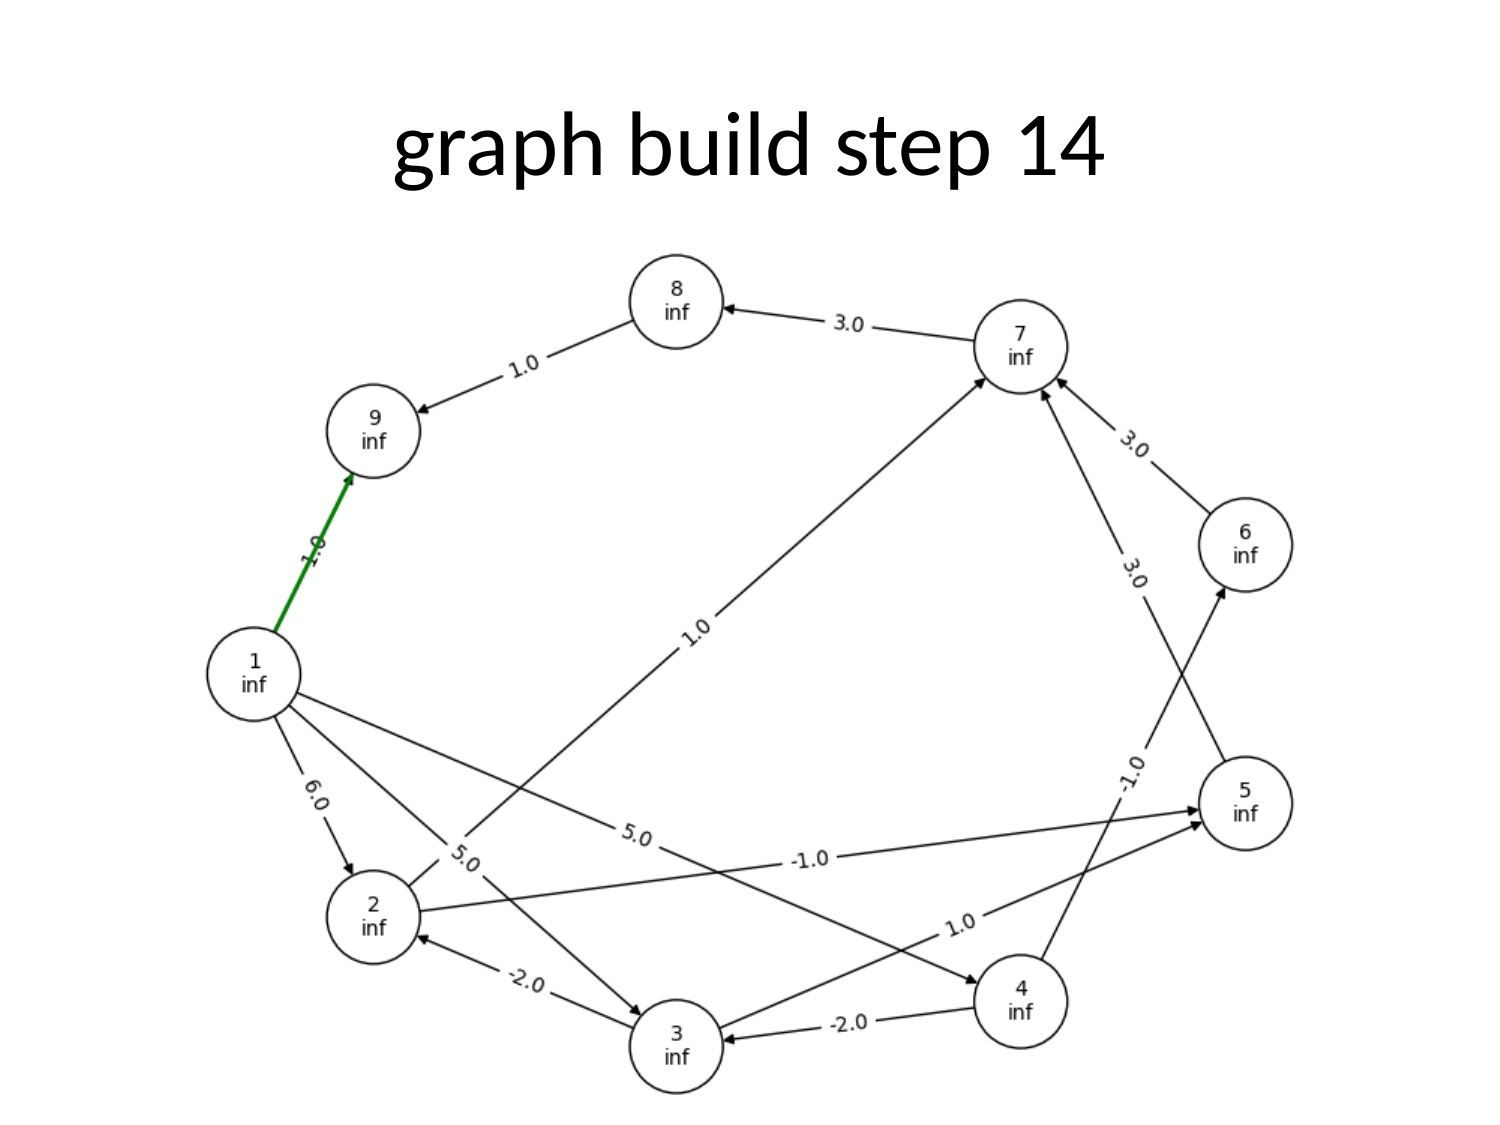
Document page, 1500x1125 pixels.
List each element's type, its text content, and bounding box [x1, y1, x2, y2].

title graph build step 14 [75, 45, 1425, 233]
picture [149, 224, 1351, 1125]
